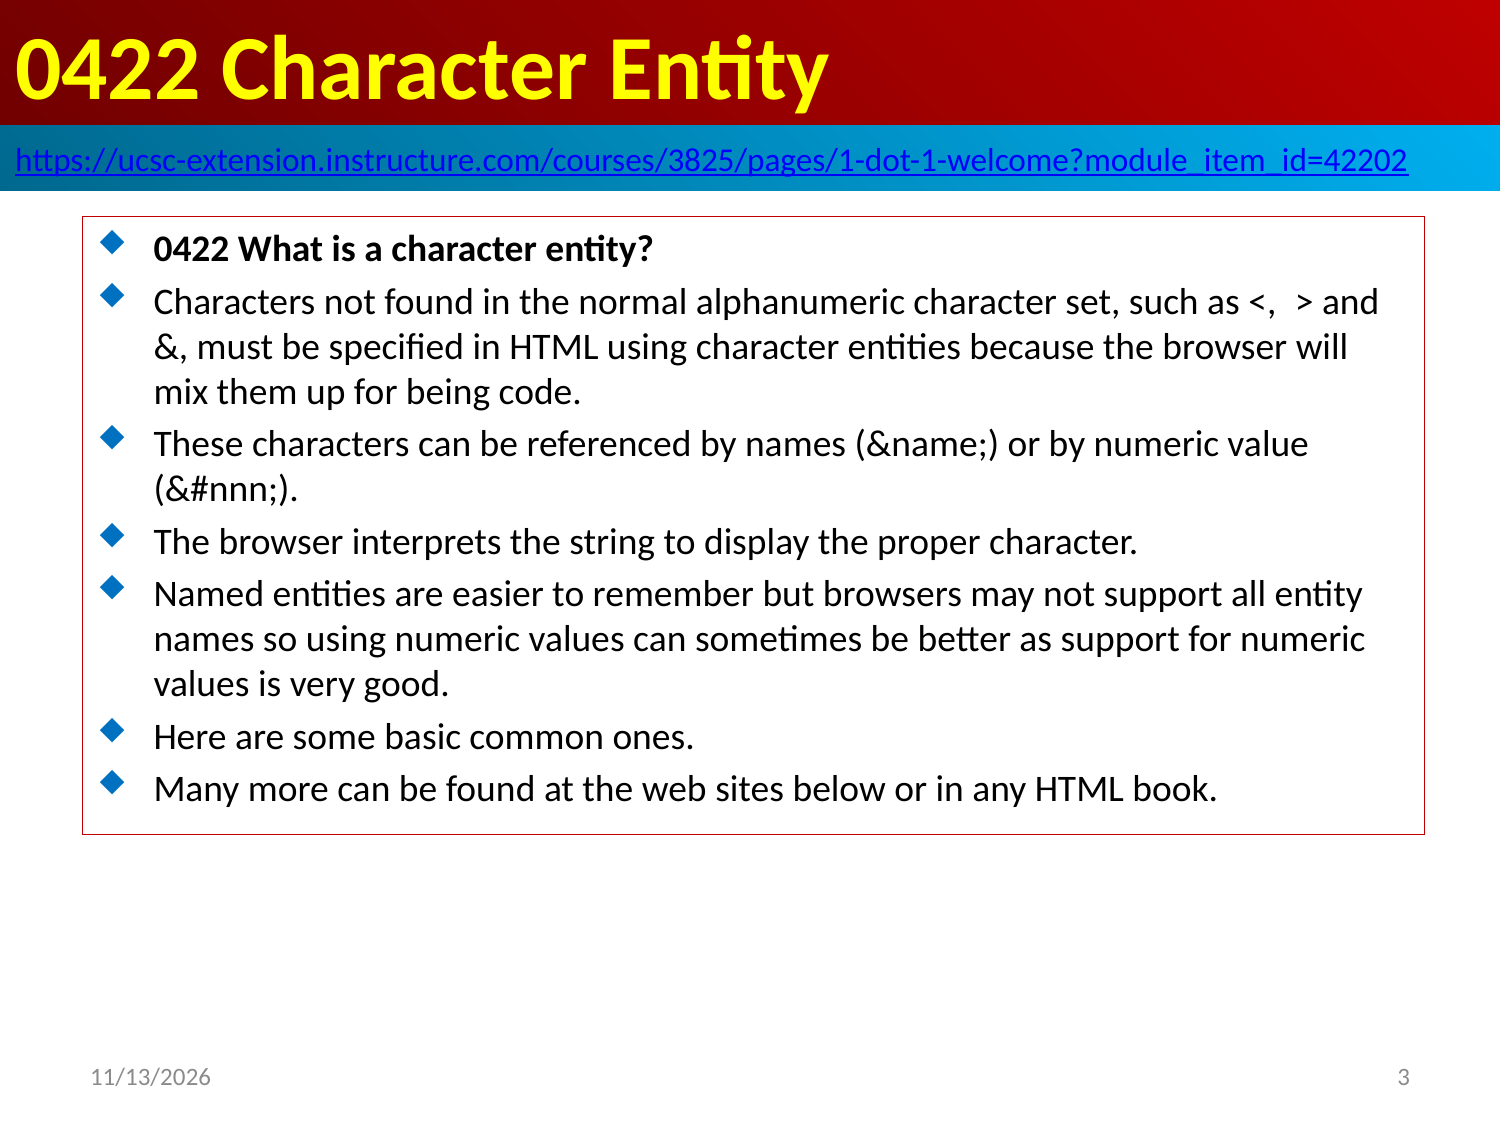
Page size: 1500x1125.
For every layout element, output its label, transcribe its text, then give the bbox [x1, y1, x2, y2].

slide_number 3 [1074, 1042, 1425, 1109]
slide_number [75, 1042, 425, 1109]
subtitle 0422 What is a character entity? Characters not found in the normal alphanumeric character set, such as <, > and &, must be specified in HTML using character entities because the browser will mix them up for being code. These characters can be referenced by names (&name;) or by numeric value (&#nnn;). The browser interprets the string to display the proper character. Named entities are easier to remember but browsers may not support all entity names so using numeric values can sometimes be better as support for numeric values is very good. Here are some basic common ones. Many more can be found at the web sites below or in any HTML book. [82, 216, 1425, 835]
title 0422 Character Entity [0, 0, 1500, 125]
text_box https://ucsc-extension.instructure.com/courses/3825/pages/1-dot-1-welcome?module_item_id=42202 [0, 125, 1500, 191]
